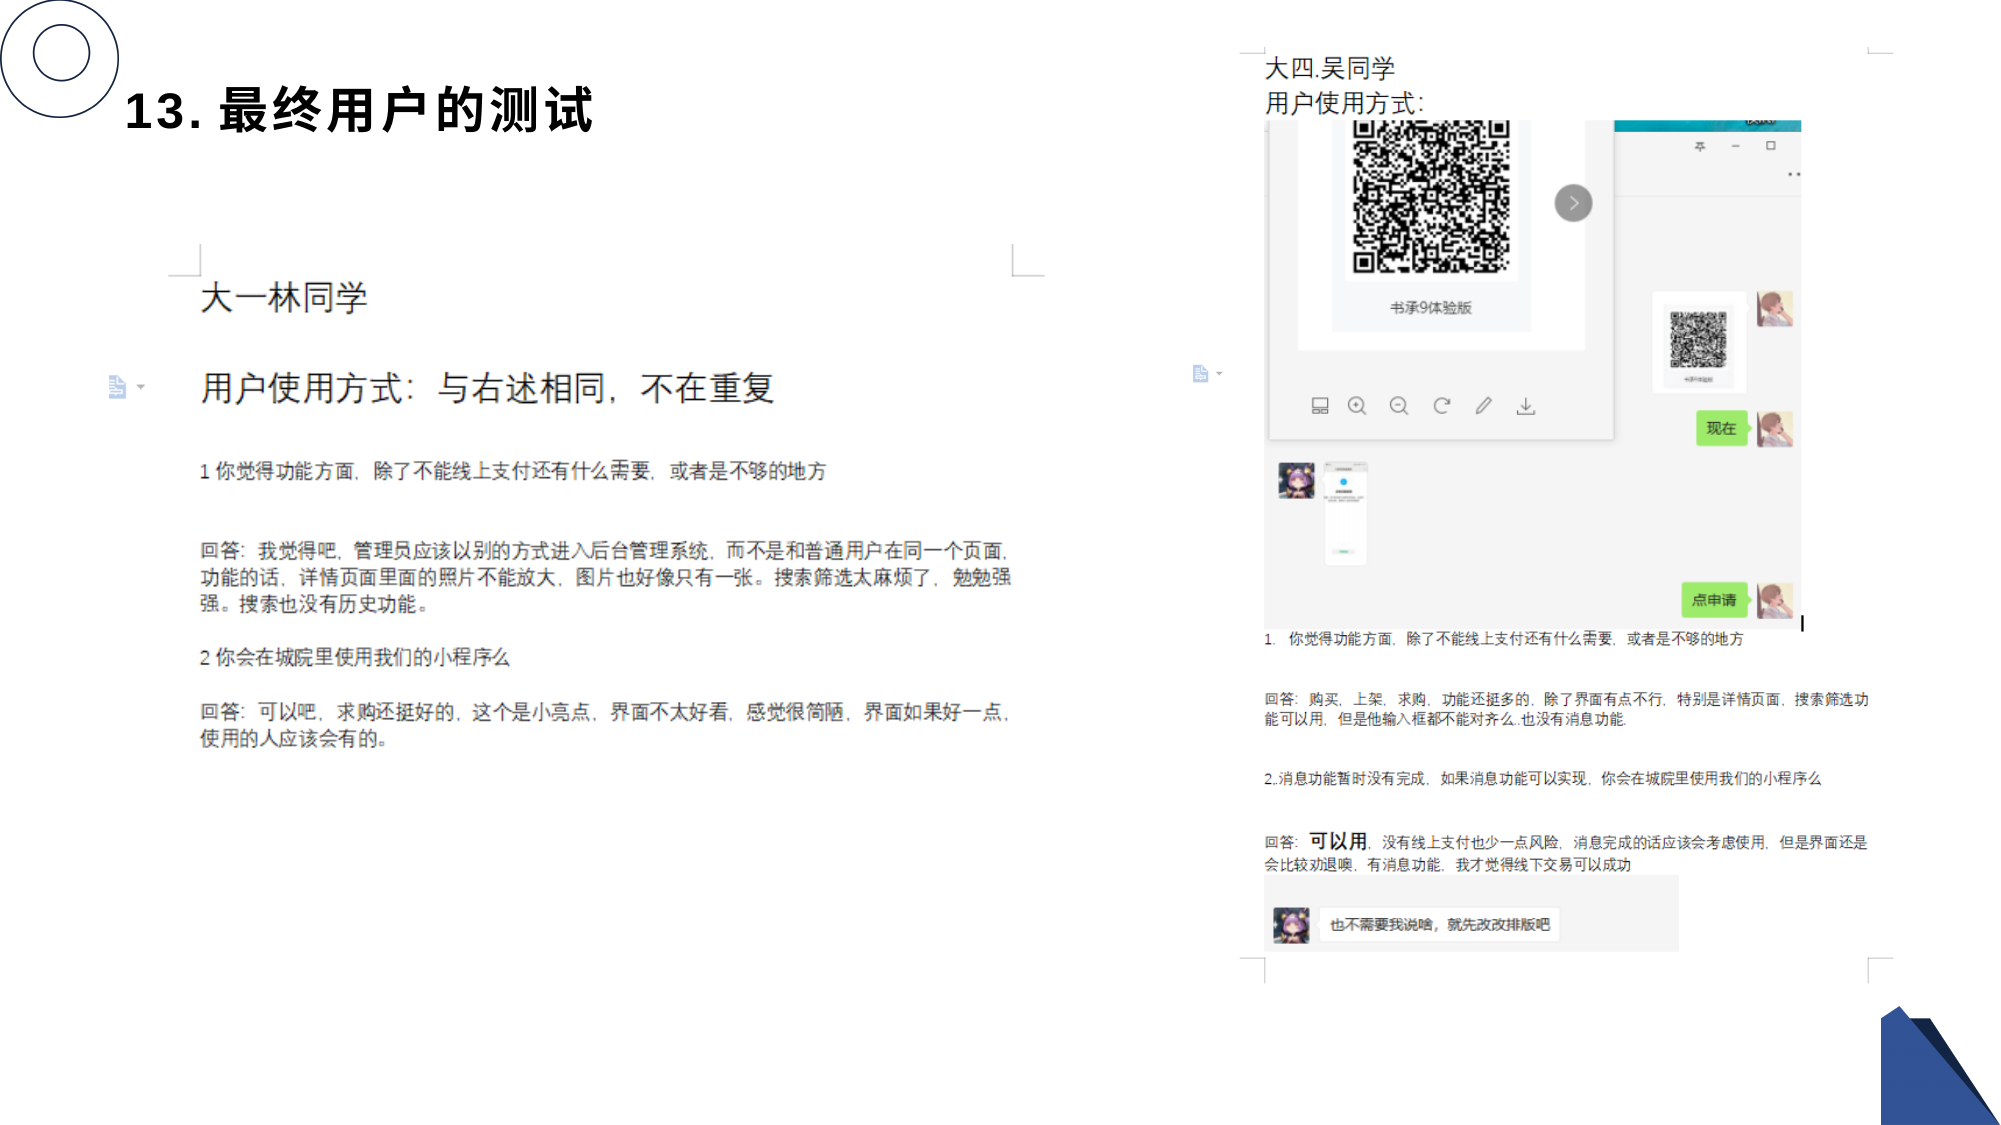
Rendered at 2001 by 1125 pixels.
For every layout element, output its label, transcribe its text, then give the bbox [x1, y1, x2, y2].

picture [1881, 1006, 2000, 1125]
picture [1185, 47, 1954, 988]
title 13.最终用户的测试 [109, 72, 1185, 146]
picture [0, 0, 119, 118]
picture [109, 244, 1117, 953]
